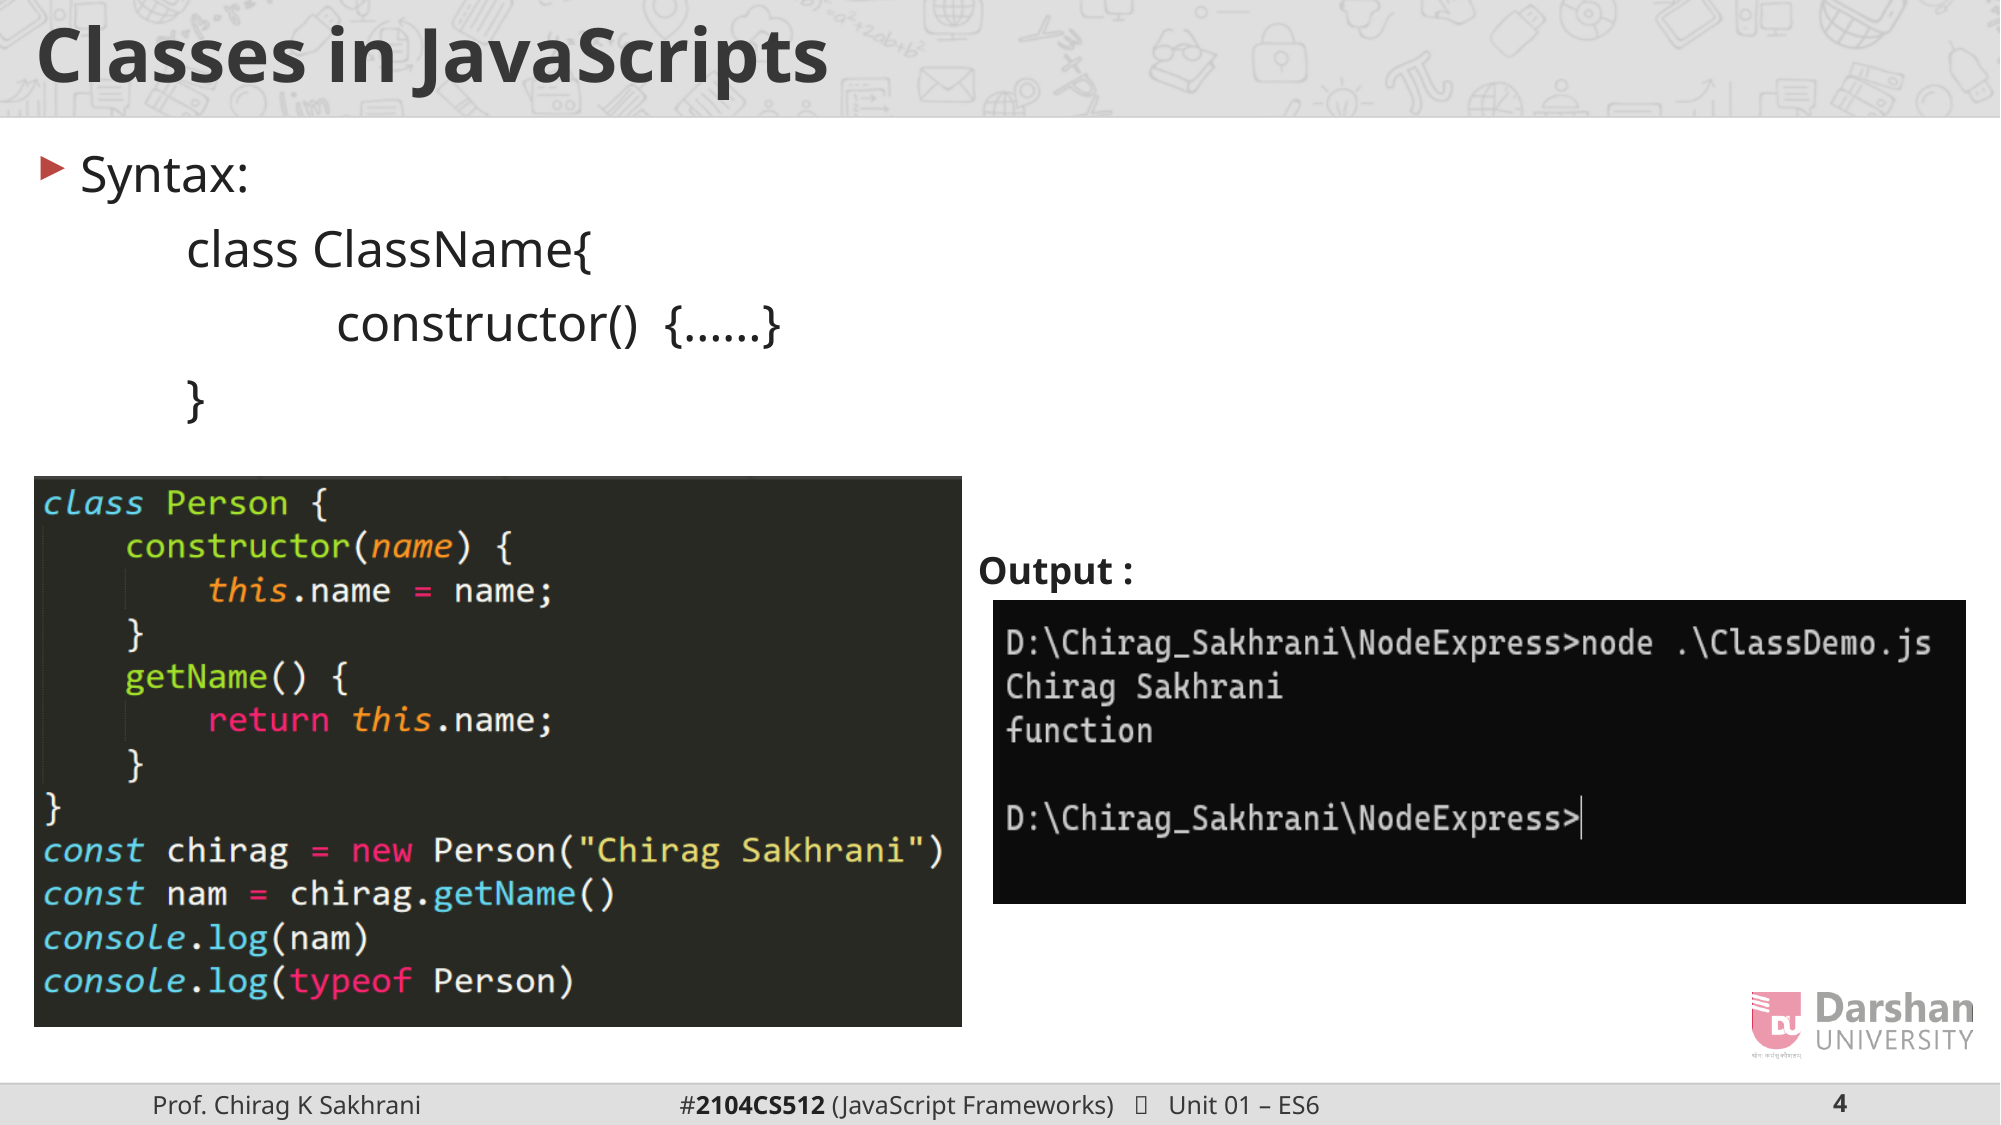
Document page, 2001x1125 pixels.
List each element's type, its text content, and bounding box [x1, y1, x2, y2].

picture [34, 476, 962, 1027]
text_box Output : [963, 539, 1149, 600]
title Classes in JavaScripts [0, 0, 2000, 117]
list Syntax: class ClassName{ constructor() {……} } [21, 141, 1979, 1059]
picture [993, 600, 1966, 904]
